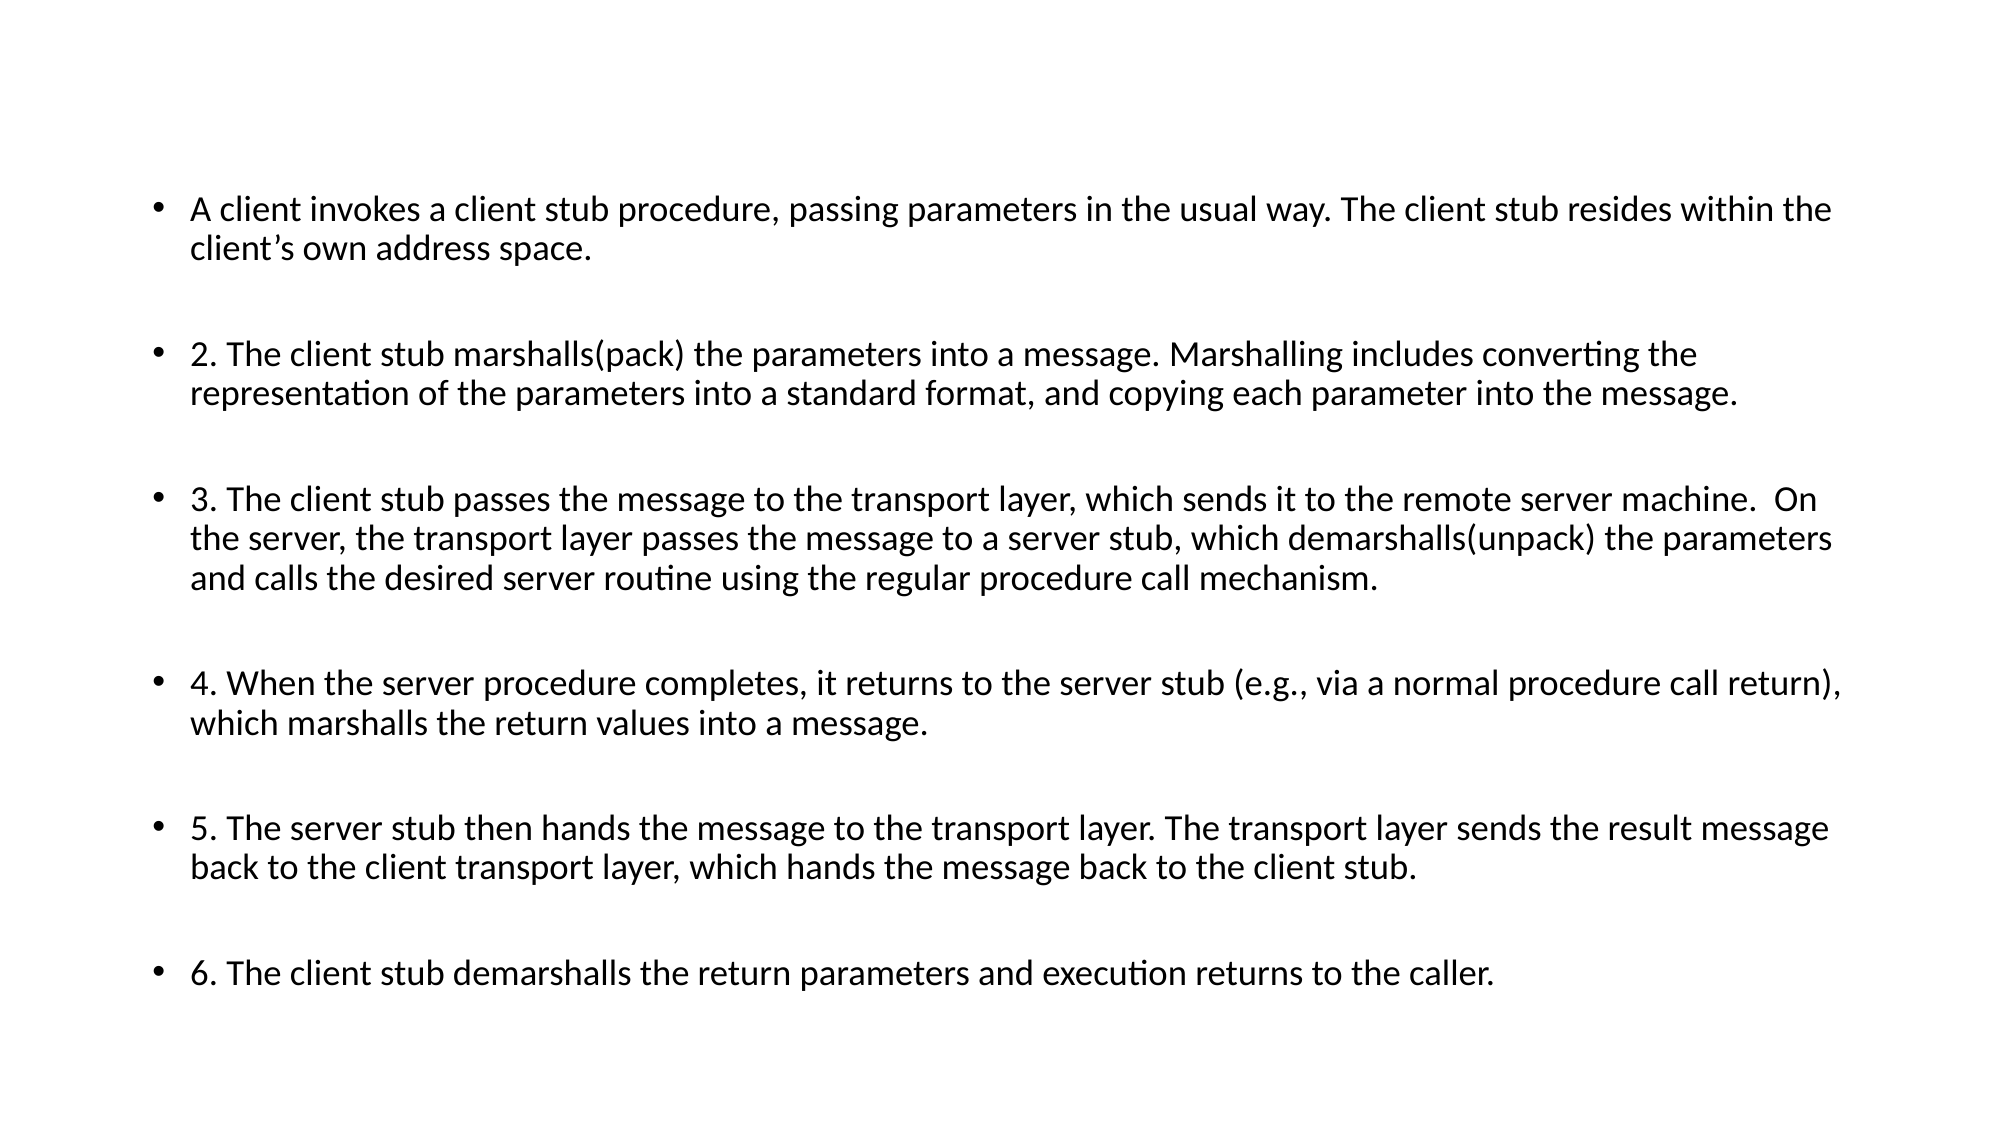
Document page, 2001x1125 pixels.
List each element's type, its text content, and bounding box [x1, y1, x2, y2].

list A client invokes a client stub procedure, passing parameters in the usual way. The client stub resides within the client’s own address space. 2. The client stub marshalls(pack) the parameters into a message. Marshalling includes converting the representation of the parameters into a standard format, and copying each parameter into the message. 3. The client stub passes the message to the transport layer, which sends it to the remote server machine. On the server, the transport layer passes the message to a server stub, which demarshalls(unpack) the parameters and calls the desired server routine using the regular procedure call mechanism. 4. When the server procedure completes, it returns to the server stub (e.g., via a normal procedure call return), which marshalls the return values into a message. 5. The server stub then hands the message to the transport layer. The transport layer sends the result message back to the client transport layer, which hands the message back to the client stub. 6. The client stub demarshalls the return parameters and execution returns to the caller. [137, 181, 1863, 1014]
